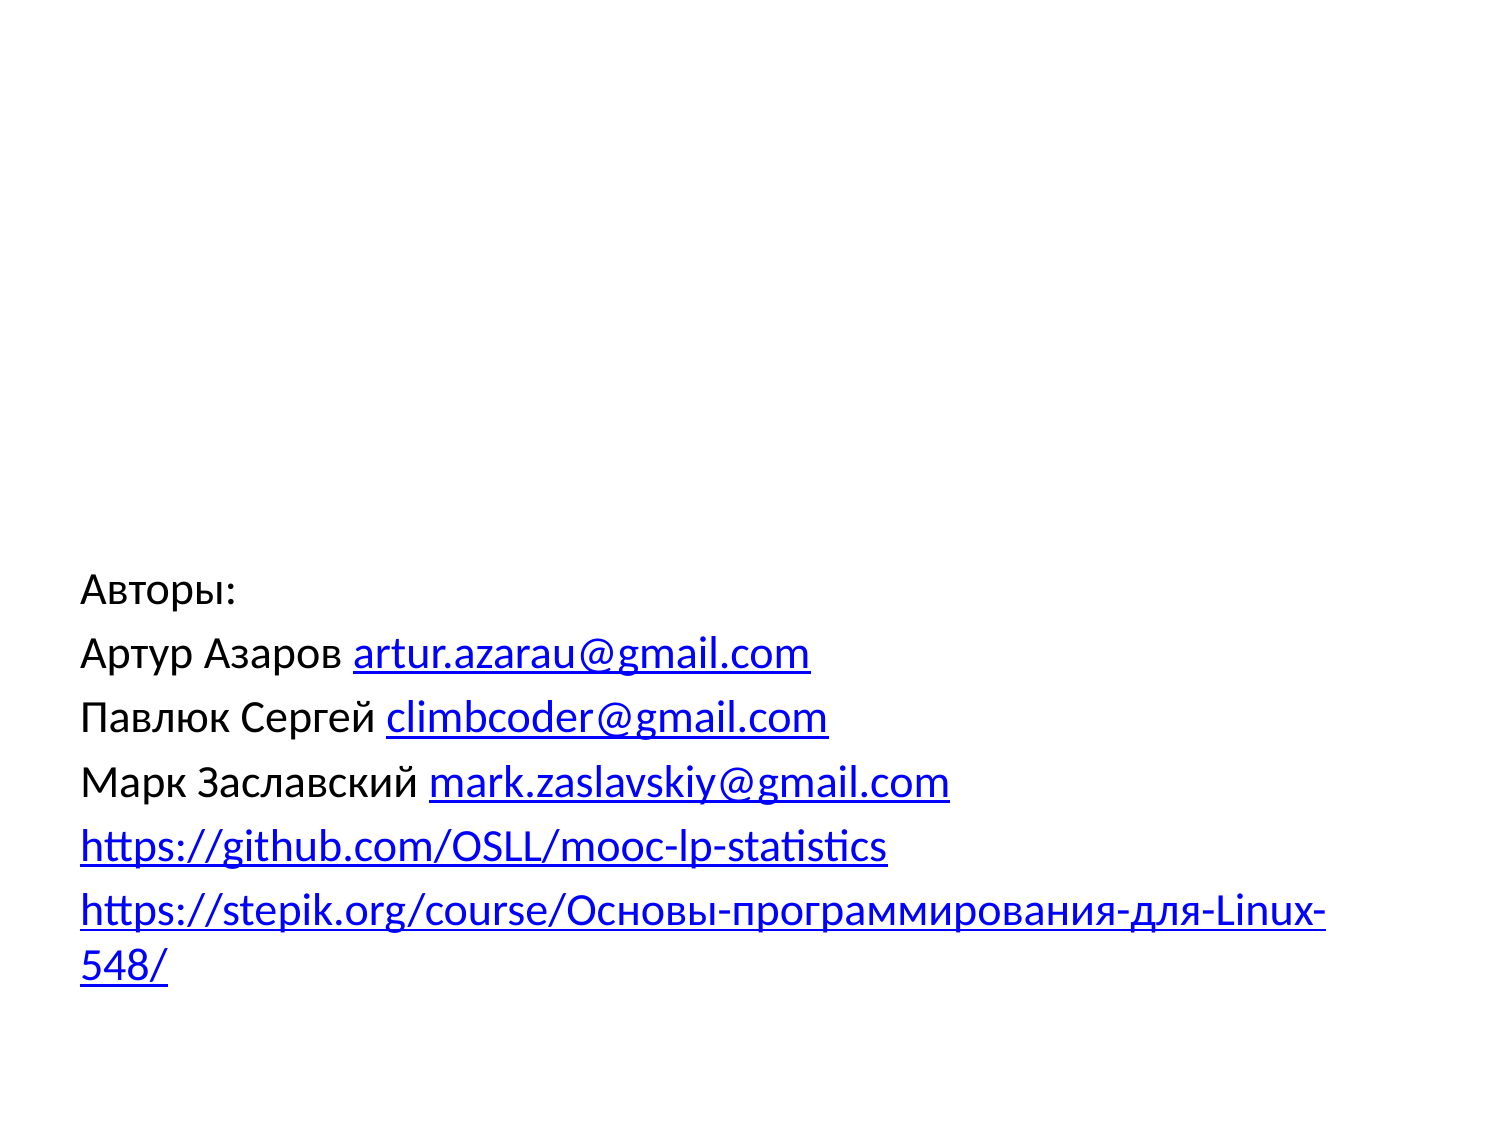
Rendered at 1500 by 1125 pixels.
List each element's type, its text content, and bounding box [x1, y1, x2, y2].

list Авторы: Артур Азаров artur.azarau@gmail.com Павлюк Сергей climbcoder@gmail.com Марк Заславский mark.zaslavskiy@gmail.com https://github.com/OSLL/mooc-lp-statistics https://stepik.org/course/Основы-программирования-для-Linux-548/ [64, 550, 1415, 998]
